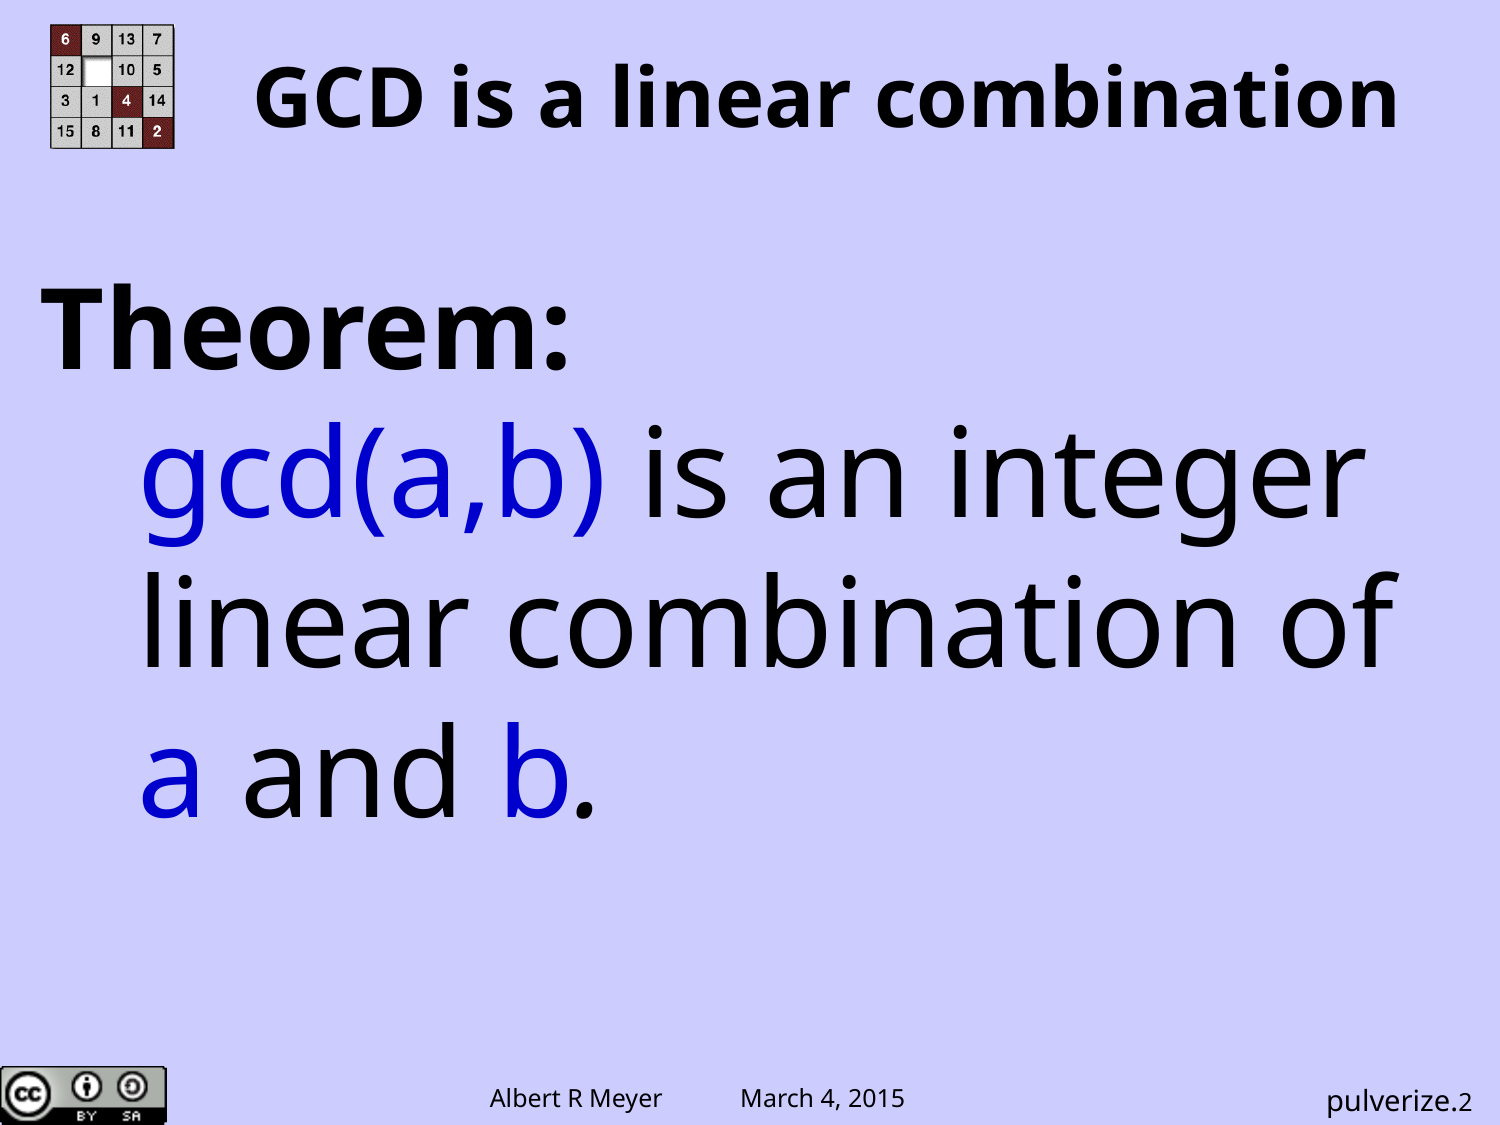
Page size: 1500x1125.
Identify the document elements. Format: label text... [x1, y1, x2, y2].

slide_number pulverize.2 [1274, 1074, 1488, 1125]
picture [0, 1066, 167, 1125]
title GCD is a linear combination [237, 0, 1476, 188]
picture [50, 24, 175, 149]
list Theorem: gcd(a,b) is an integer linear combination of a and b. [24, 249, 1413, 876]
